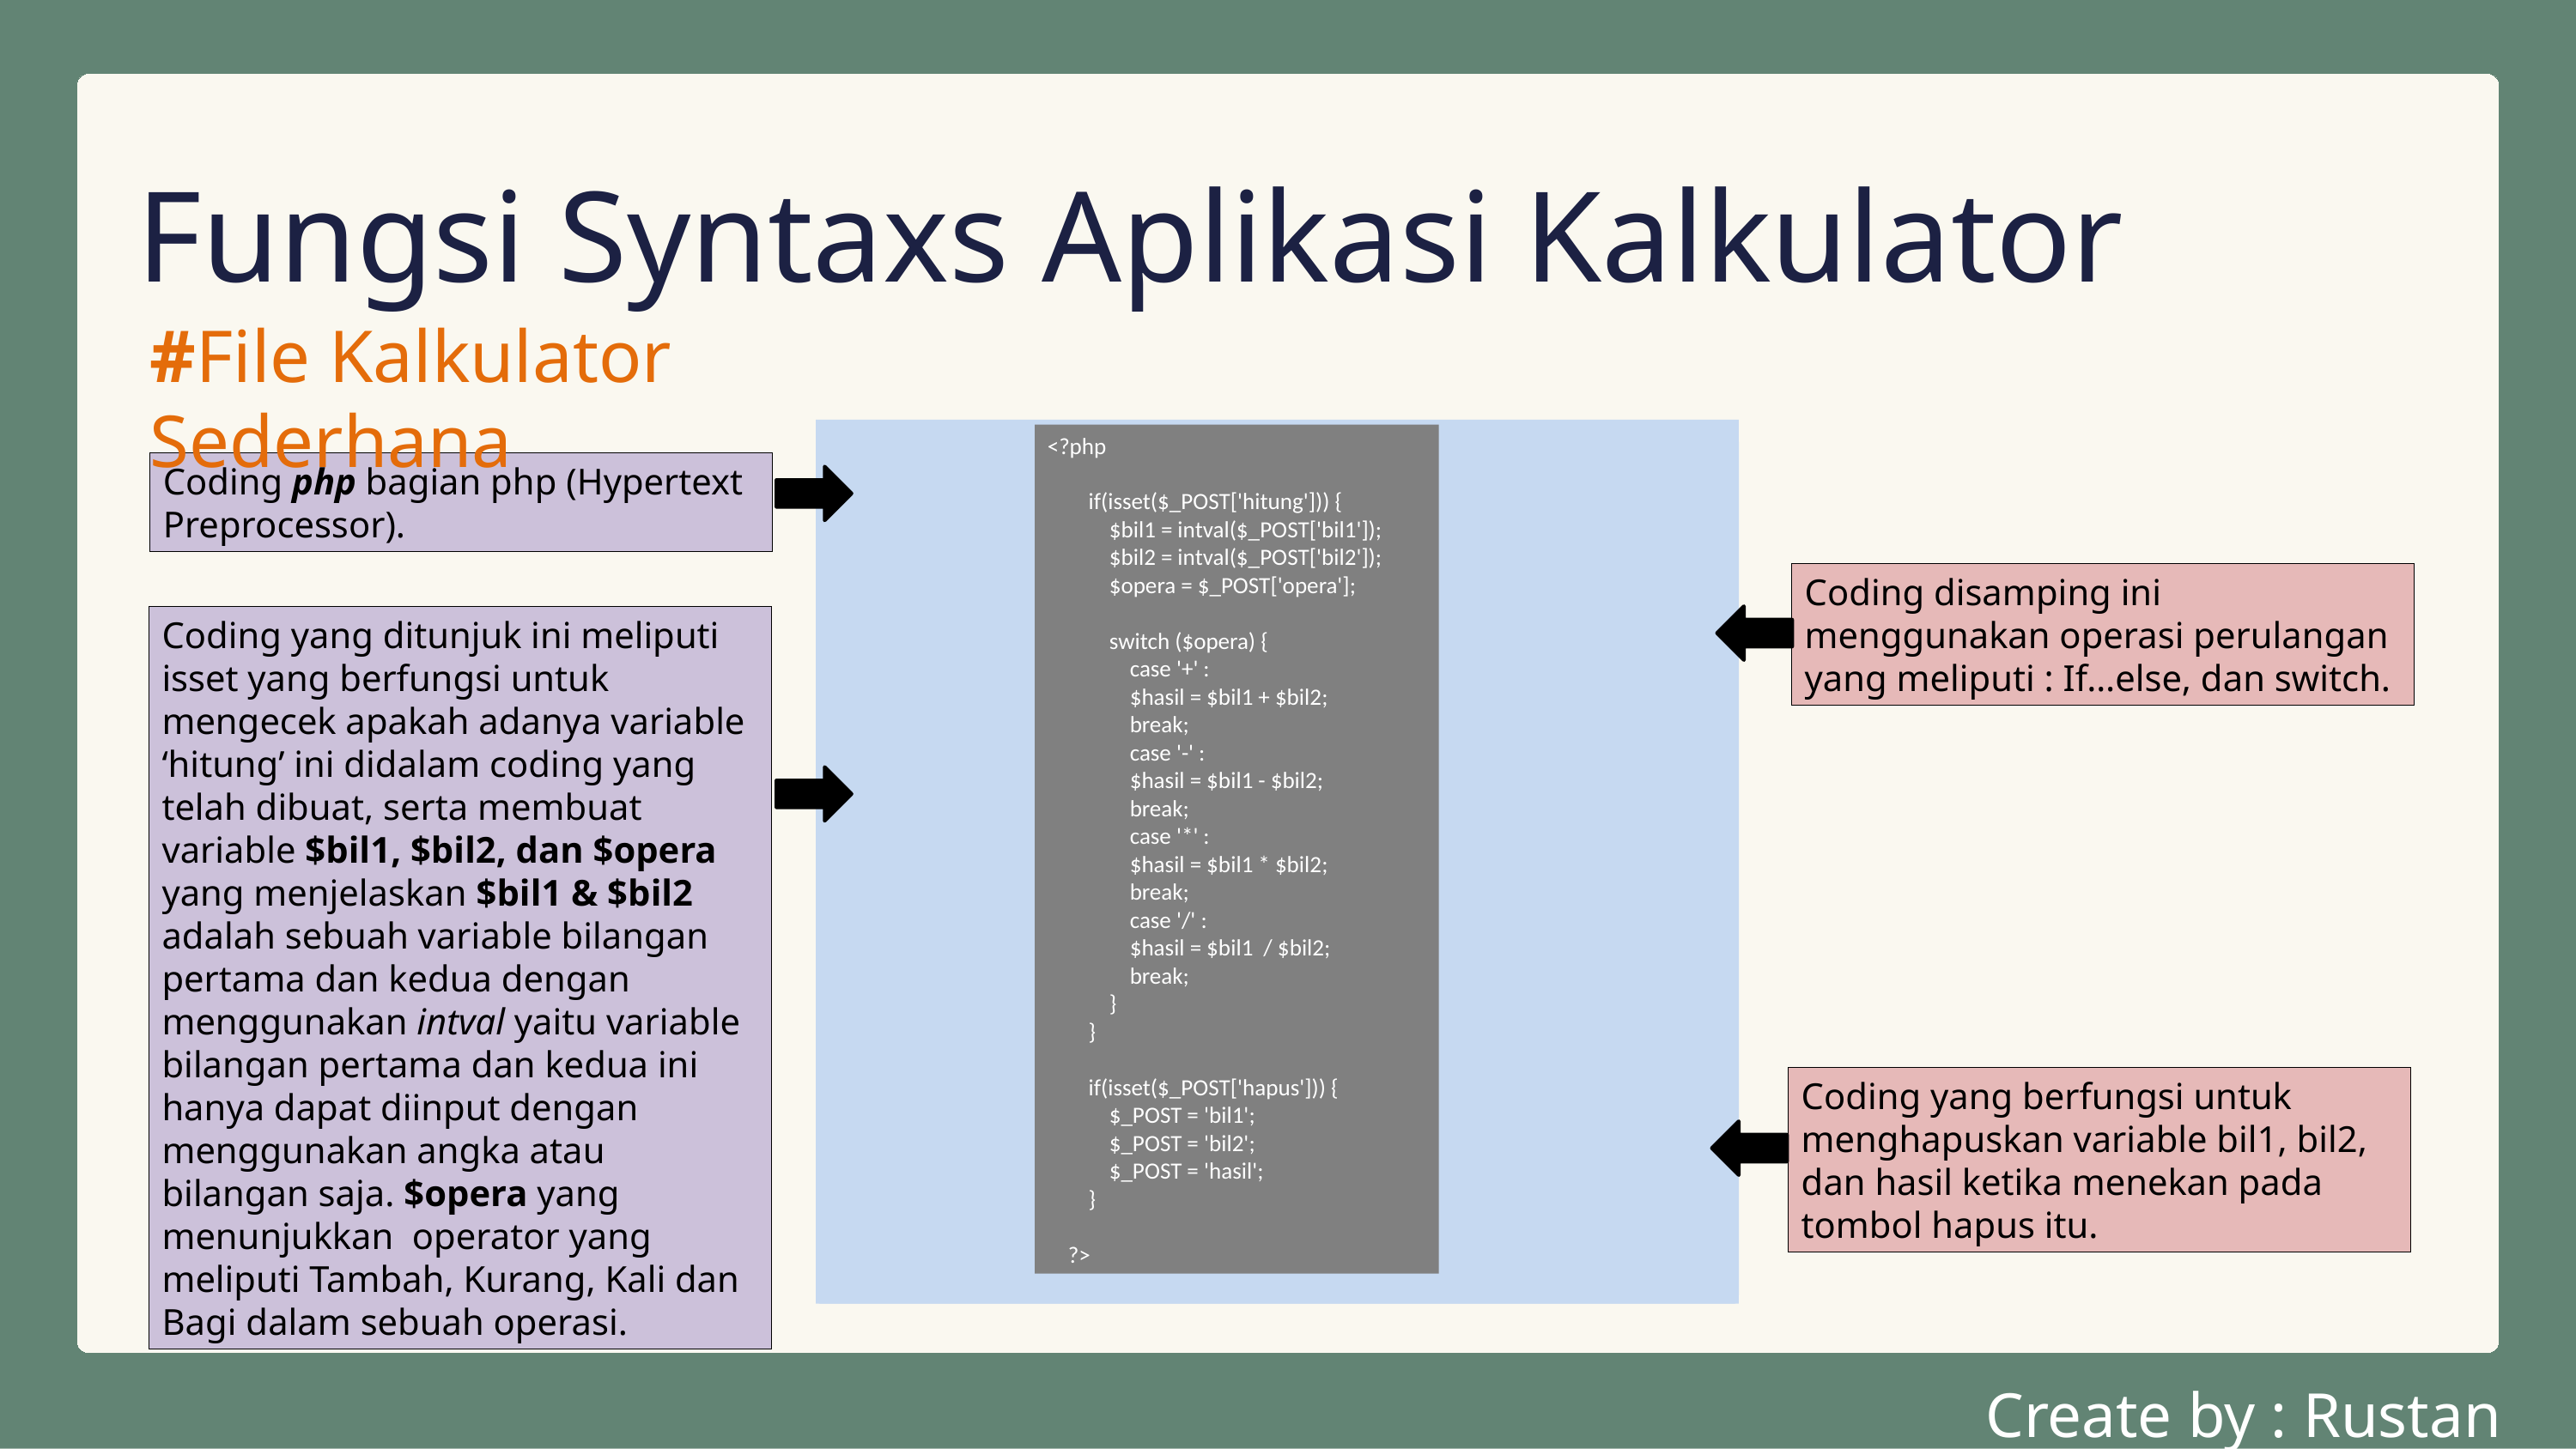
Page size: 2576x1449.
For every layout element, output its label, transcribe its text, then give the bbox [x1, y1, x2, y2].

text_box [0, 0, 2576, 1449]
text_box Coding yang berfungsi untuk menghapuskan variable bil1, bil2, dan hasil ketika menekan pada tombol hapus itu. [1788, 1067, 2411, 1252]
text_box Coding yang ditunjuk ini meliputi isset yang berfungsi untuk mengecek apakah adanya variable ‘hitung’ ini didalam coding yang telah dibuat, serta membuat variable $bil1, $bil2, dan $opera yang menjelaskan $bil1 & $bil2 adalah sebuah variable bilangan pertama dan kedua dengan menggunakan intval yaitu variable bilangan pertama dan kedua ini hanya dapat diinput dengan menggunakan angka atau bilangan saja. $opera yang menunjukkan operator yang meliputi Tambah, Kurang, Kali dan Bagi dalam sebuah operasi. [149, 606, 772, 1349]
text_box [775, 779, 811, 809]
text_box #File Kalkulator Sederhana [149, 311, 1009, 482]
text_box Coding php bagian php (Hypertext Preprocessor). [149, 482, 773, 552]
text_box Create by : Rustan [1985, 1364, 2576, 1449]
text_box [815, 433, 1740, 1304]
text_box [76, 73, 2500, 1354]
text_box Coding disamping ini menggunakan operasi perulangan yang meliputi : If…else, dan switch. [1791, 563, 2415, 706]
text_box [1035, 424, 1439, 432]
text_box [775, 478, 811, 509]
text_box [1742, 1132, 1789, 1164]
text_box Fungsi Syntaxs Aplikasi Kalkulator [137, 147, 2496, 307]
text_box [1742, 604, 1795, 662]
